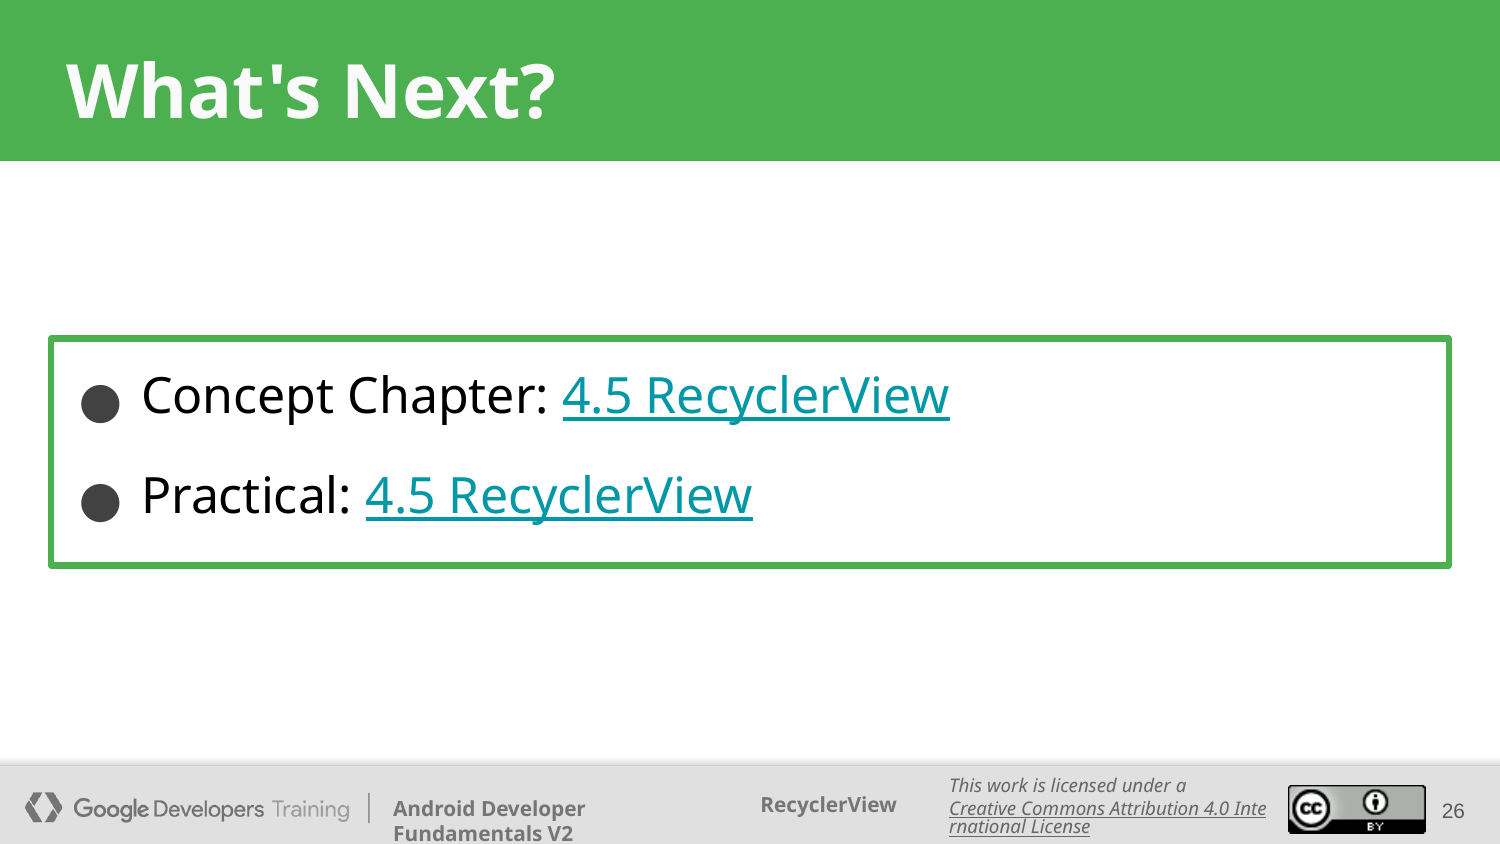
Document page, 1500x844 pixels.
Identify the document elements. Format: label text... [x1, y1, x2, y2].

picture [0, 161, 1500, 844]
slide_number ‹#› [1389, 777, 1480, 842]
title What's Next? [51, 28, 1449, 122]
text_box Concept Chapter: 4.5 RecyclerView Practical: 4.5 RecyclerView [51, 338, 1449, 566]
